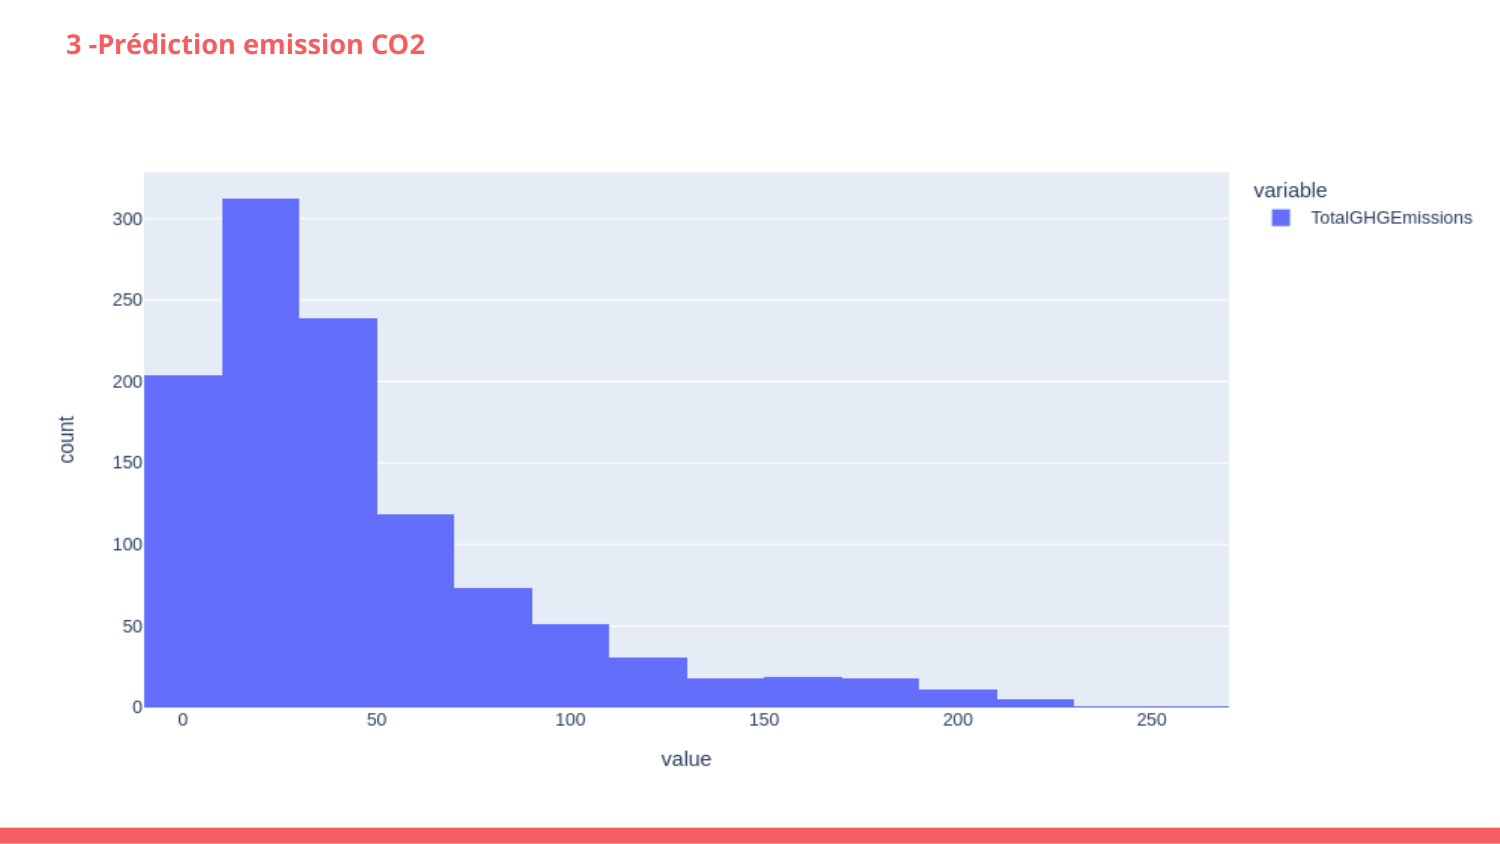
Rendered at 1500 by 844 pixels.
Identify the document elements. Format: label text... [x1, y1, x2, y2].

picture [24, 88, 1500, 819]
title 3 -Prédiction emission CO2 [51, 9, 1449, 78]
